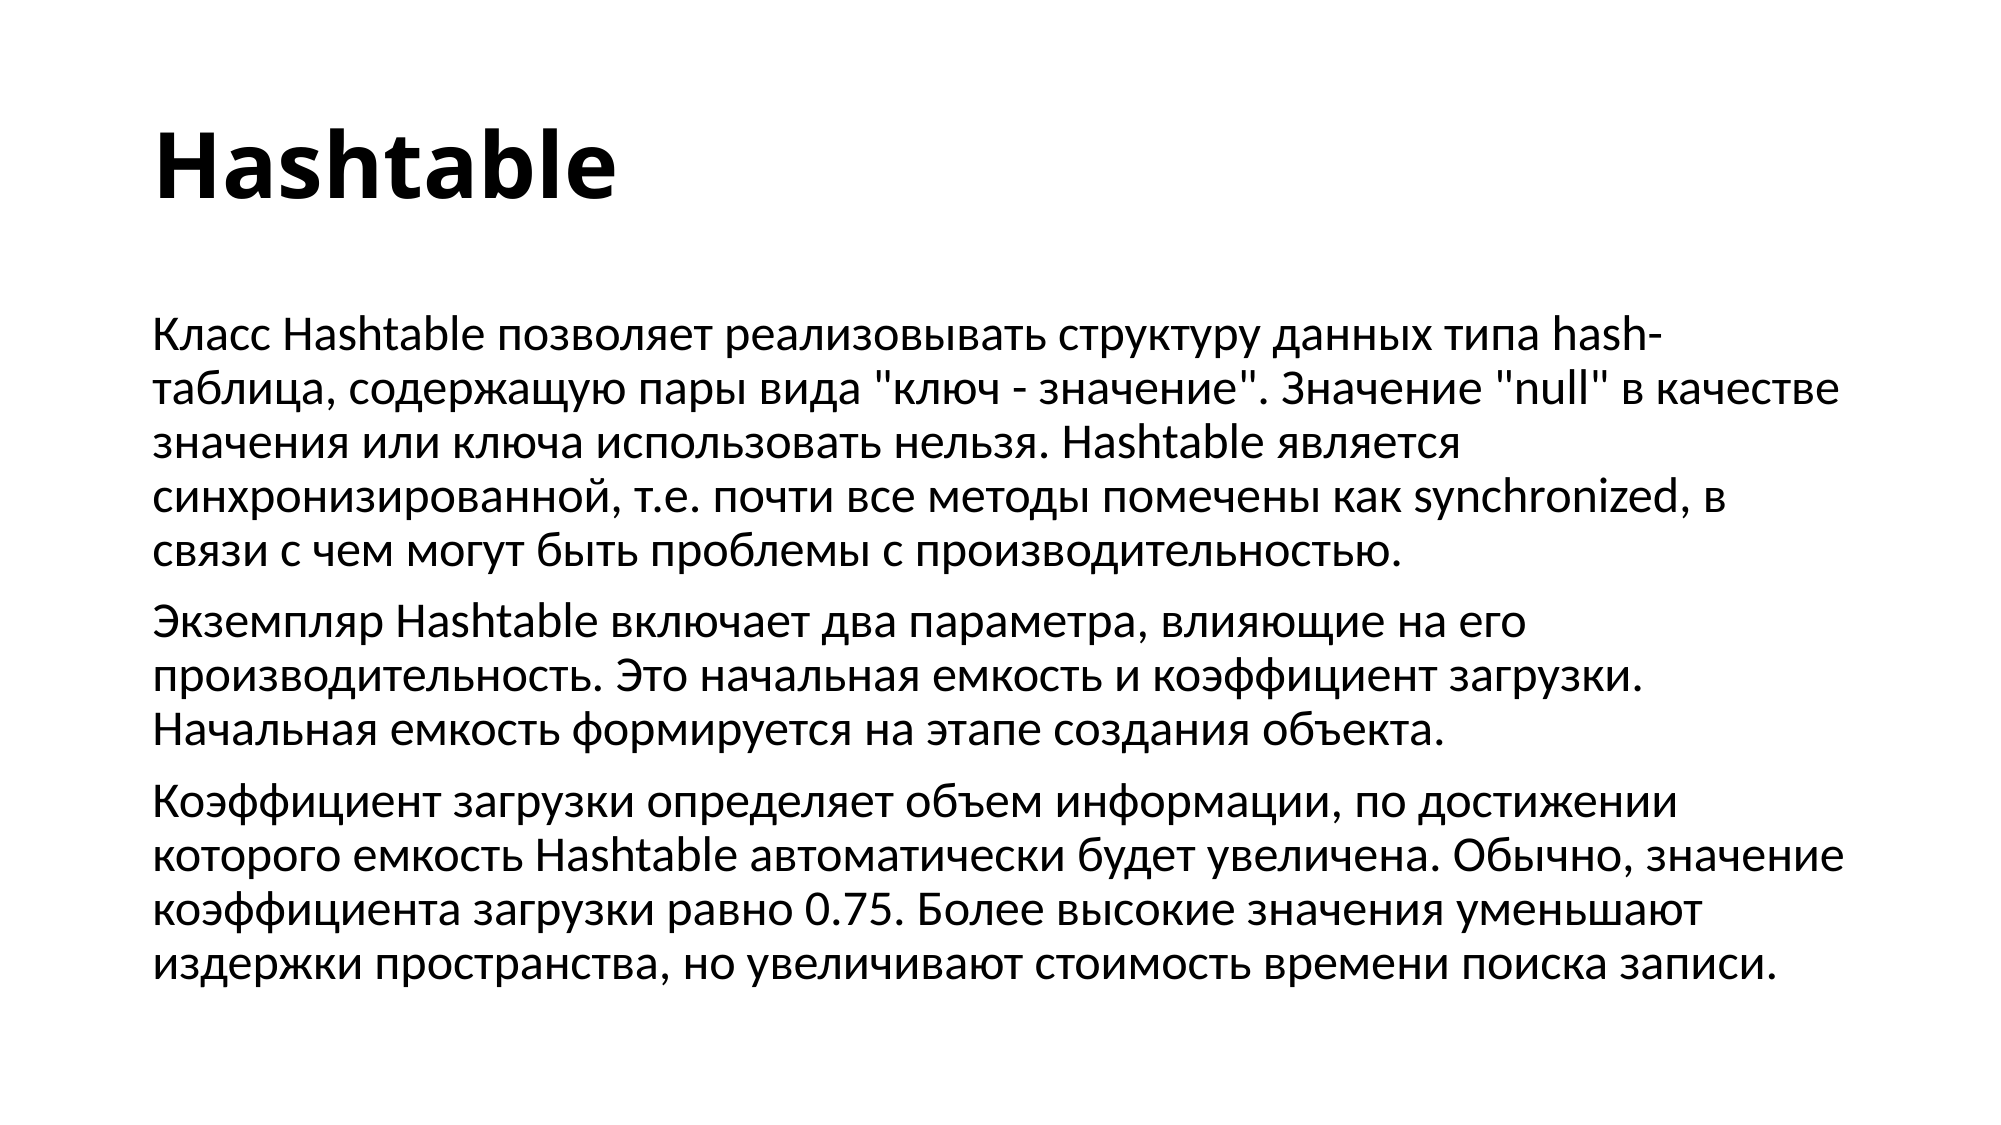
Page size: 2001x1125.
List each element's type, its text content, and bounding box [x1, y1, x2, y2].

list Класс Hashtable позволяет реализовывать структуру данных типа hash-таблица, содержащую пары вида "ключ - значение". Значение "null" в качестве значения или ключа использовать нельзя. Hashtable является синхронизированной, т.е. почти все методы помечены как synchronized, в связи с чем могут быть проблемы с производительностью. Экземпляр Hashtable включает два параметра, влияющие на его производительность. Это начальная емкость и коэффициент загрузки. Начальная емкость формируется на этапе создания объекта. Коэффициент загрузки определяет объем информации, по достижении которого емкость Hashtable автоматически будет увеличена. Обычно, значение коэффициента загрузки равно 0.75. Более высокие значения уменьшают издержки пространства, но увеличивают стоимость времени поиска записи. [137, 299, 1863, 1014]
title Hashtable [137, 59, 1863, 278]
